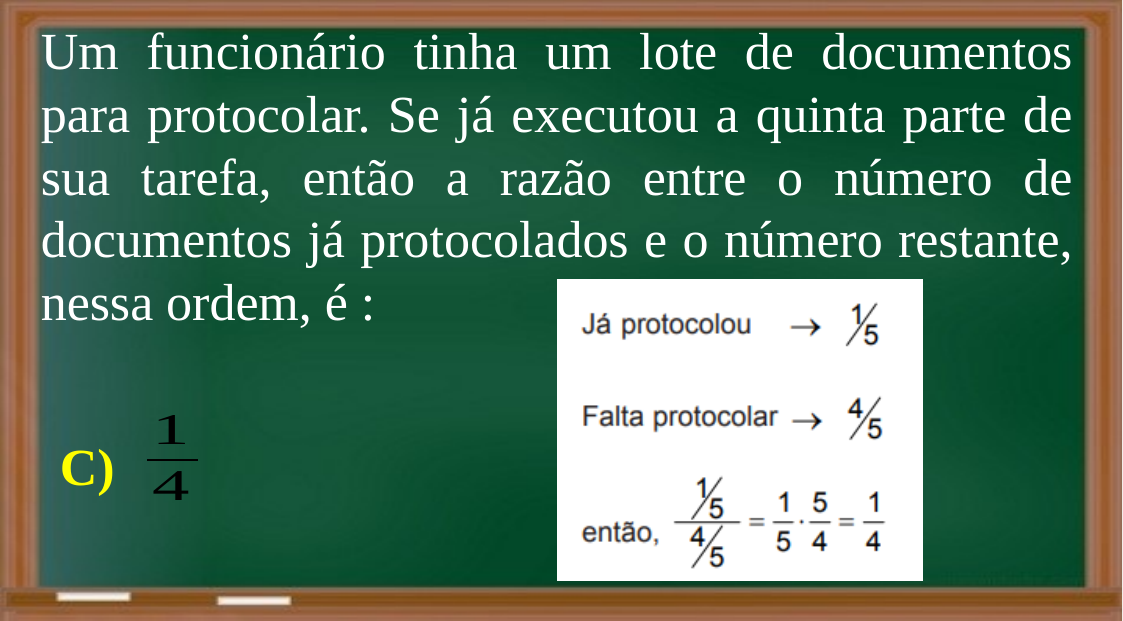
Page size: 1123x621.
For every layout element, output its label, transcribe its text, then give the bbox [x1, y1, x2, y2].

text_box Um funcionário tinha um lote de documentos para protocolar. Se já executou a quinta parte de sua tarefa, então a razão entre o número de documentos já protocolados e o número restante, nessa ordem, é : [34, 14, 1080, 334]
text_box C) [53, 430, 273, 500]
picture [0, 0, 1123, 621]
